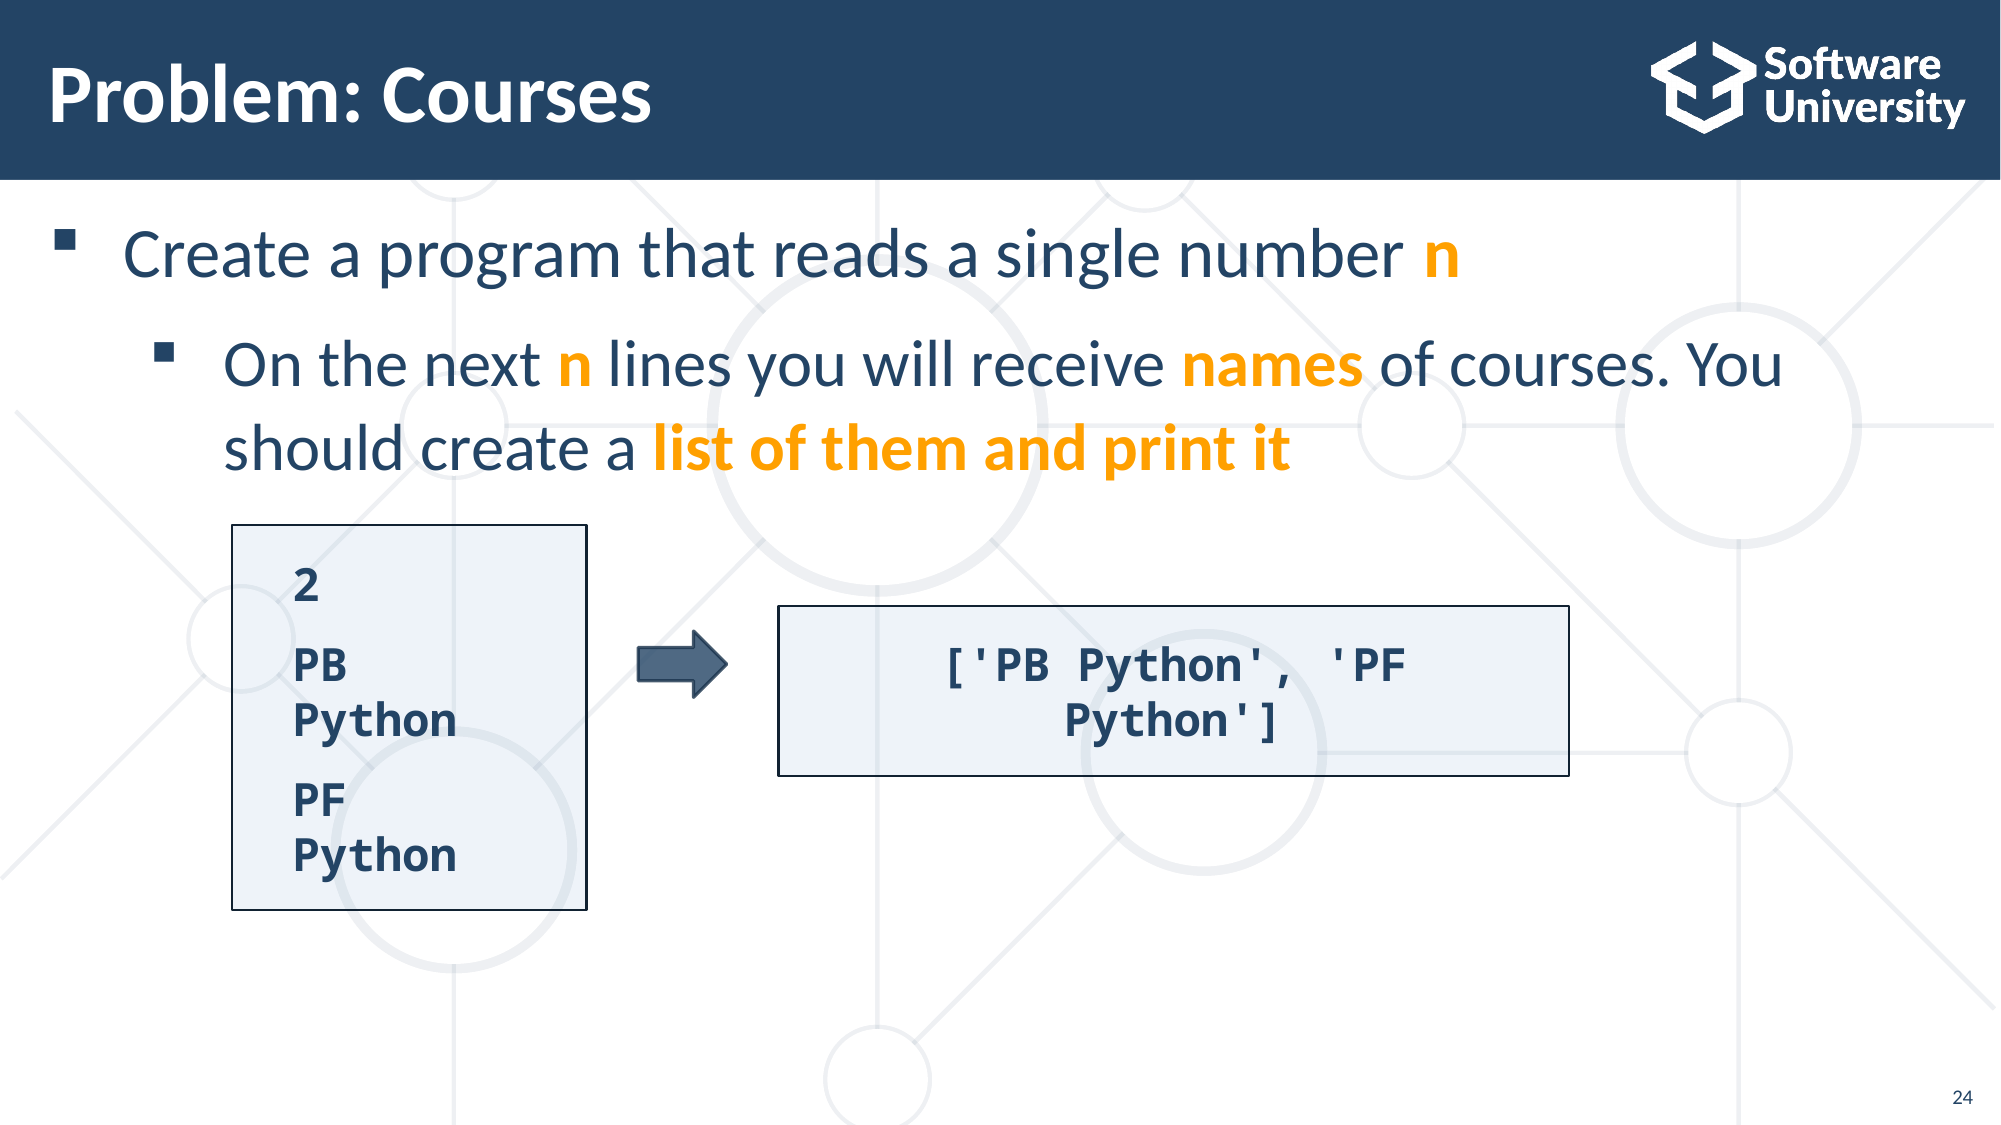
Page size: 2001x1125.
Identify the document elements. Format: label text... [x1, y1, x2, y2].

picture [1651, 41, 1966, 134]
text_box 2 PB Python PF Python [232, 525, 587, 911]
text_box ['PB Python', 'PF Python'] [778, 606, 1569, 776]
text_box [636, 629, 729, 700]
title Problem: Courses [31, 16, 1625, 162]
text_box 24 [1927, 1067, 1989, 1117]
list Create a program that reads a single number n On the next n lines you will receive names of courses. You should create a list of them and print it [31, 196, 1969, 1109]
